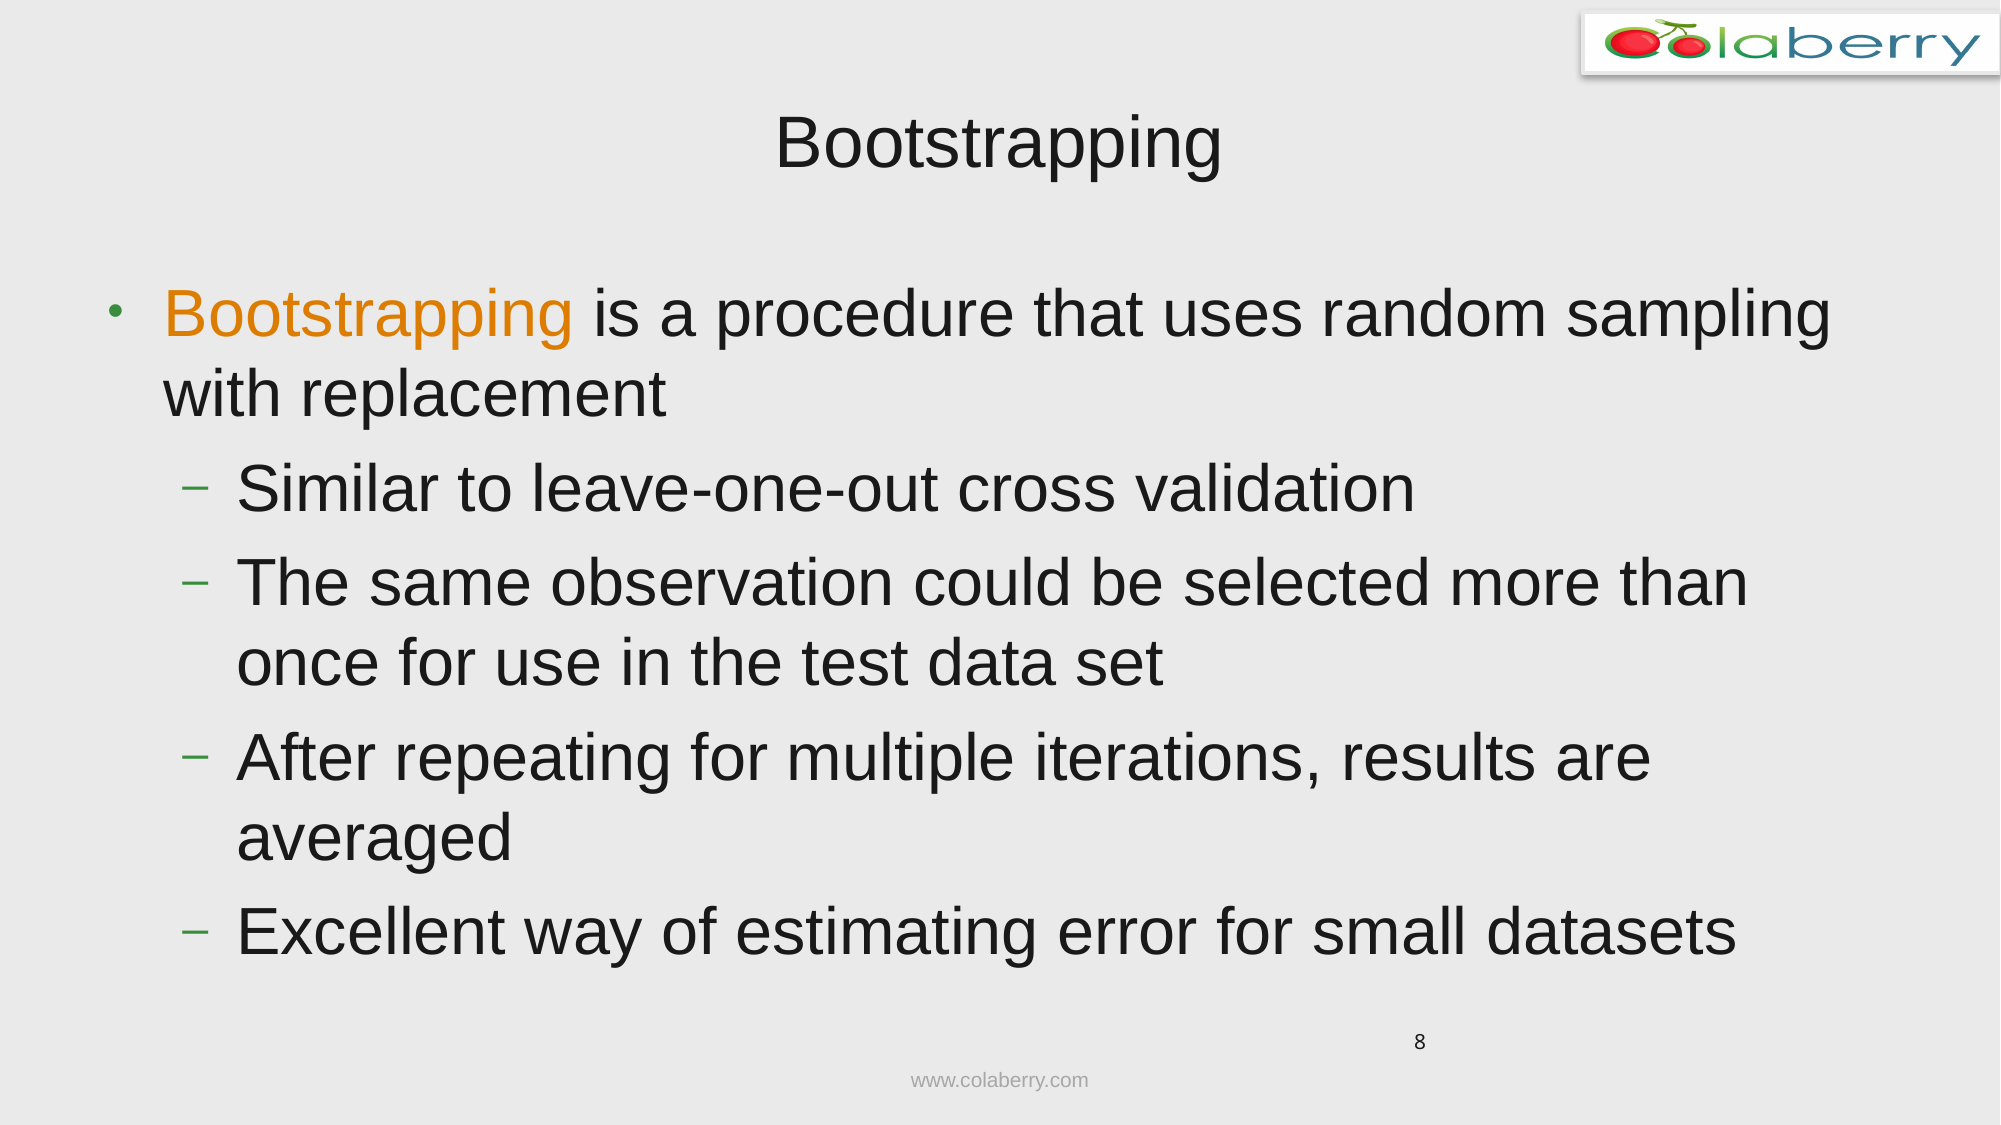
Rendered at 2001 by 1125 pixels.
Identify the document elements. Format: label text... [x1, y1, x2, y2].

slide_number 8 [1392, 1022, 1434, 1064]
list Bootstrapping is a procedure that uses random sampling with replacement Similar to leave-one-out cross validation The same observation could be selected more than once for use in the test data set After repeating for multiple iterations, results are averaged Excellent way of estimating error for small datasets [99, 261, 1901, 1125]
picture [1901, 14, 1999, 71]
title Bootstrapping [99, 14, 1901, 261]
